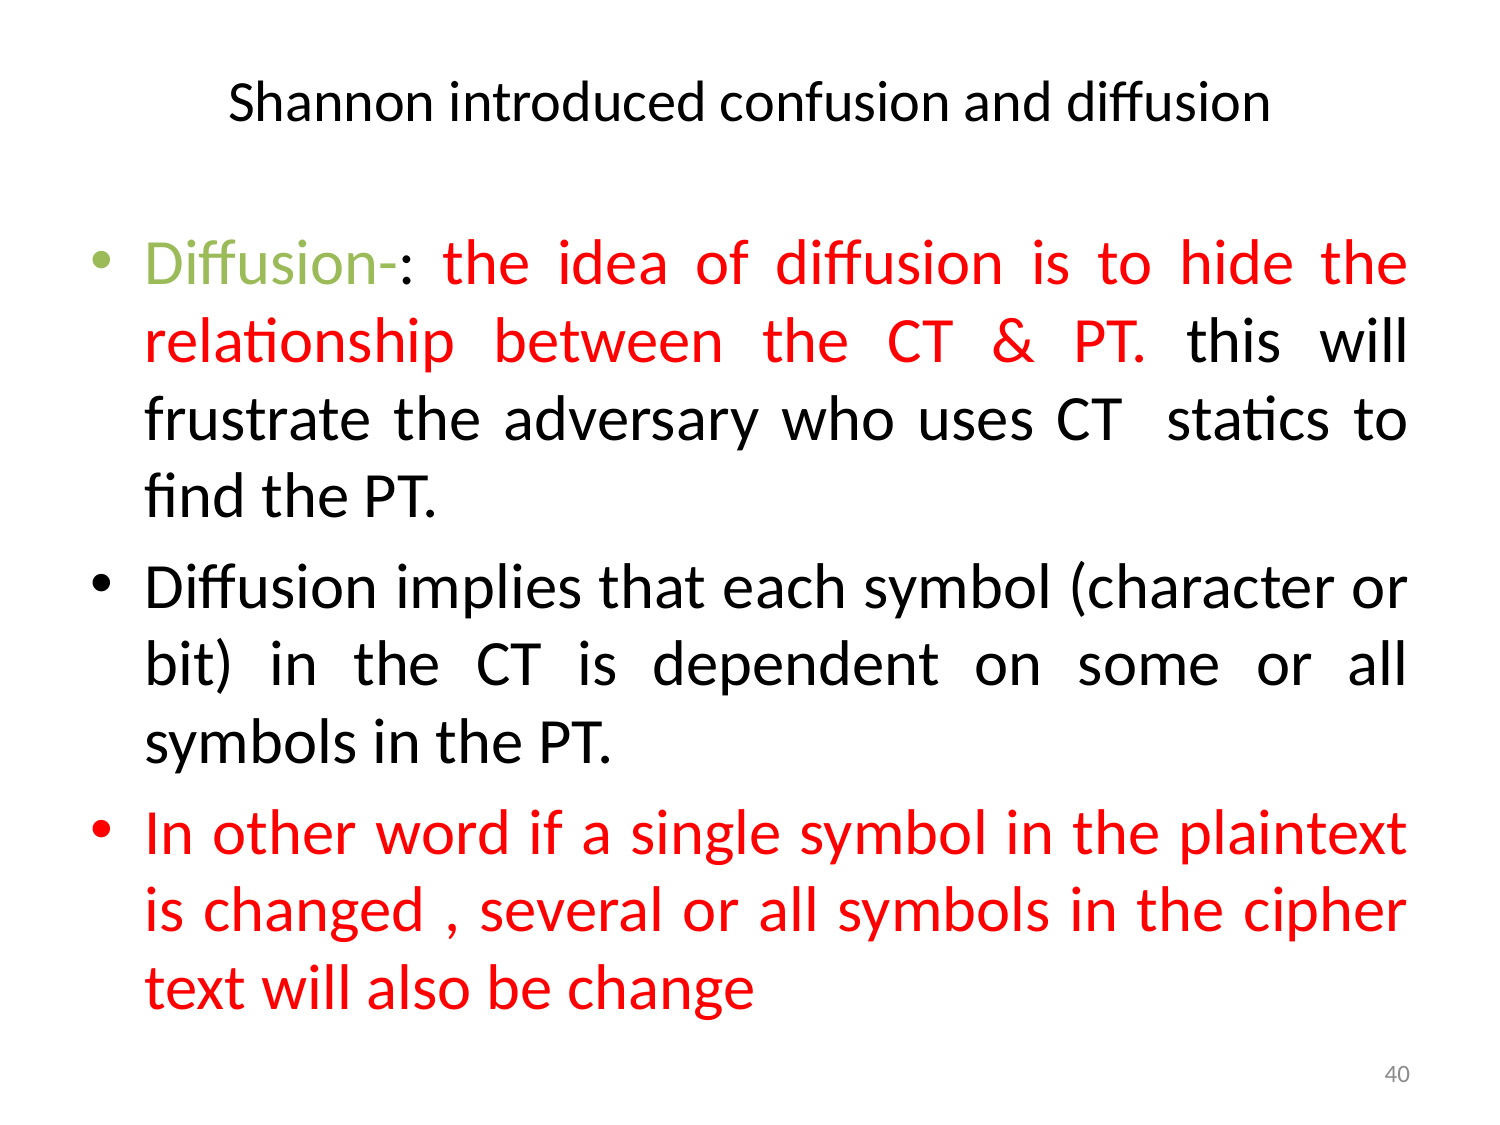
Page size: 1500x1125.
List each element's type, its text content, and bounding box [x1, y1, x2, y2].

title Shannon introduced confusion and diffusion [75, 4, 1425, 192]
slide_number 40 [1074, 1042, 1425, 1103]
list Diffusion-: the idea of diffusion is to hide the relationship between the CT & PT. this will frustrate the adversary who uses CT statics to find the PT. Diffusion implies that each symbol (character or bit) in the CT is dependent on some or all symbols in the PT. In other word if a single symbol in the plaintext is changed , several or all symbols in the cipher text will also be change [75, 212, 1425, 1038]
